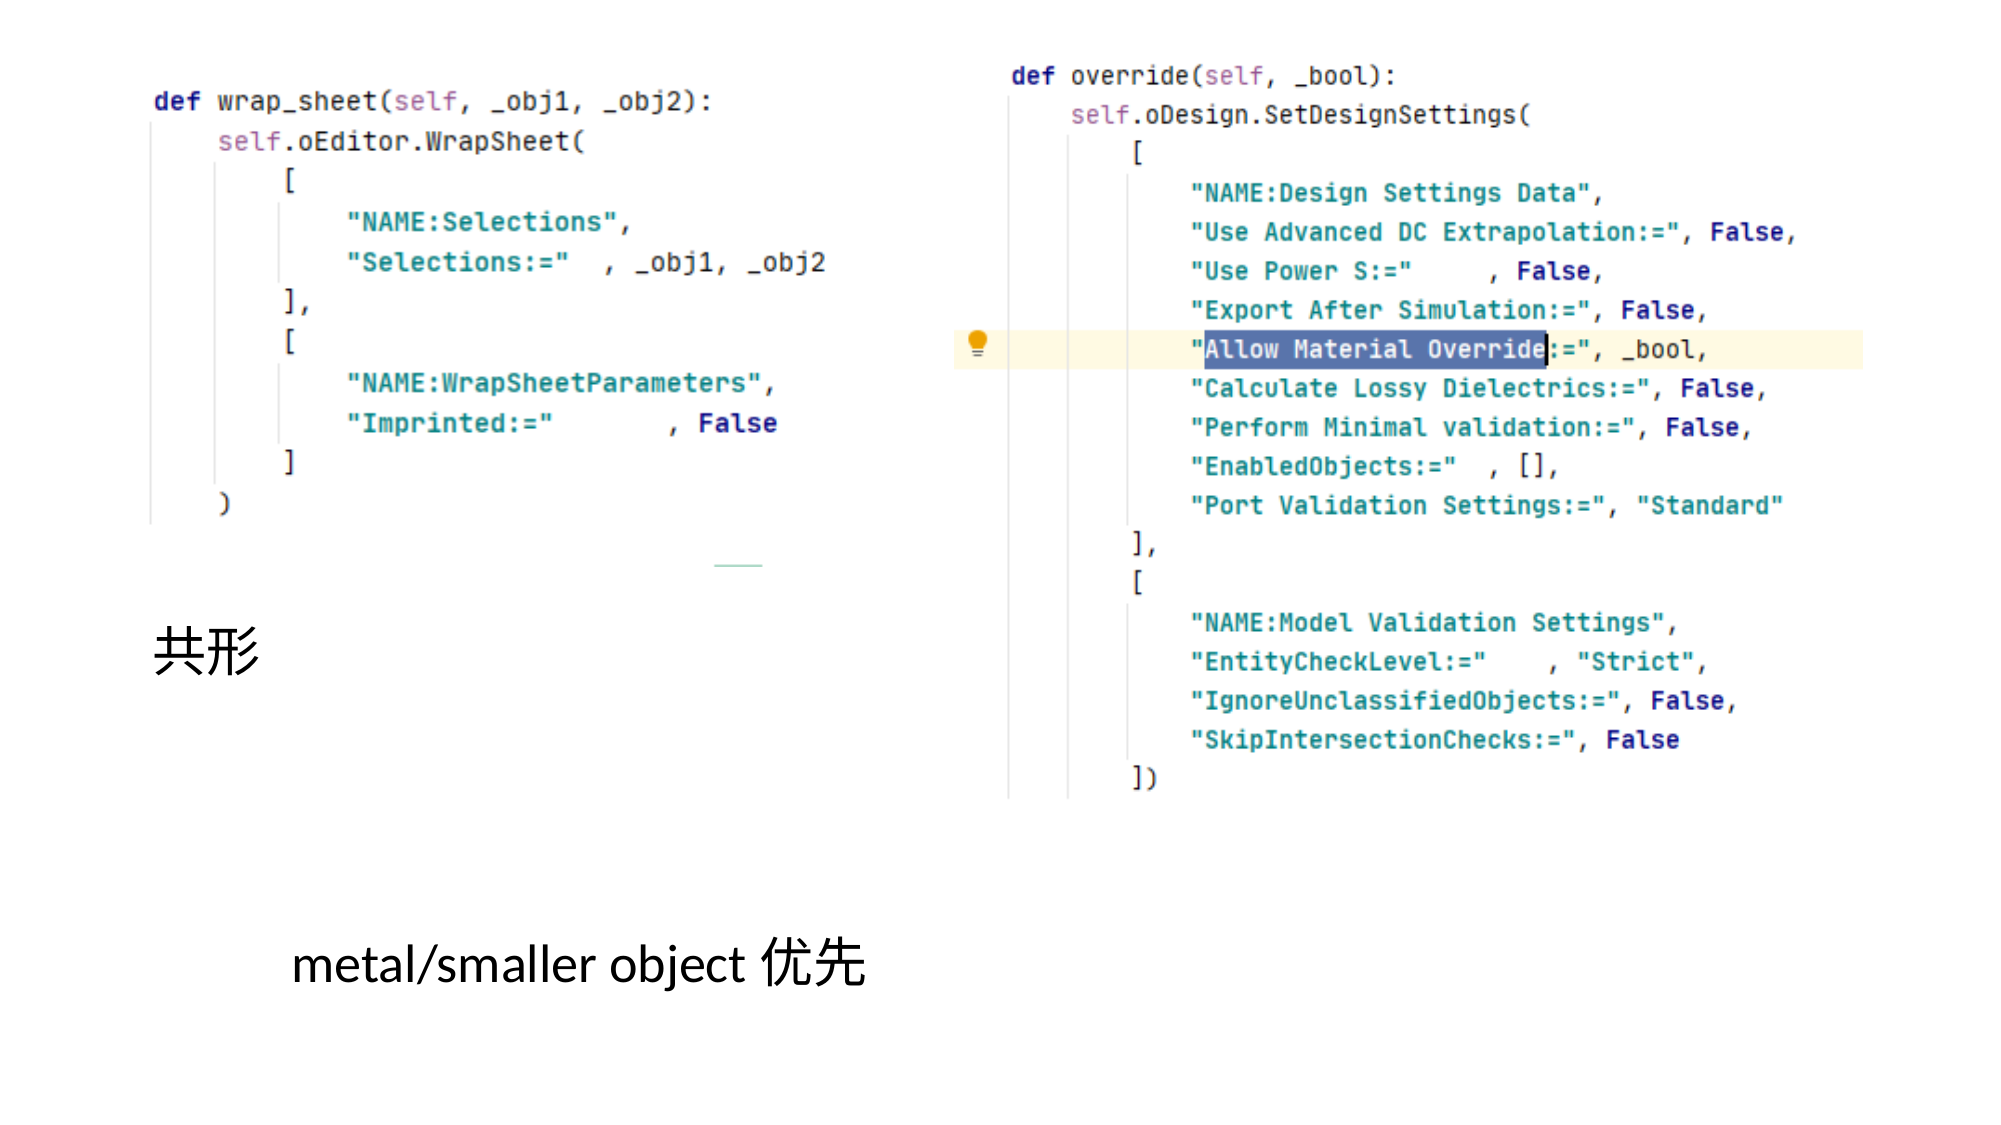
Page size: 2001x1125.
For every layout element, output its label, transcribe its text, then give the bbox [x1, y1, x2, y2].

picture [954, 59, 1863, 803]
picture [108, 59, 905, 567]
list 共形 metal/smaller object优先 [137, 299, 1863, 1014]
